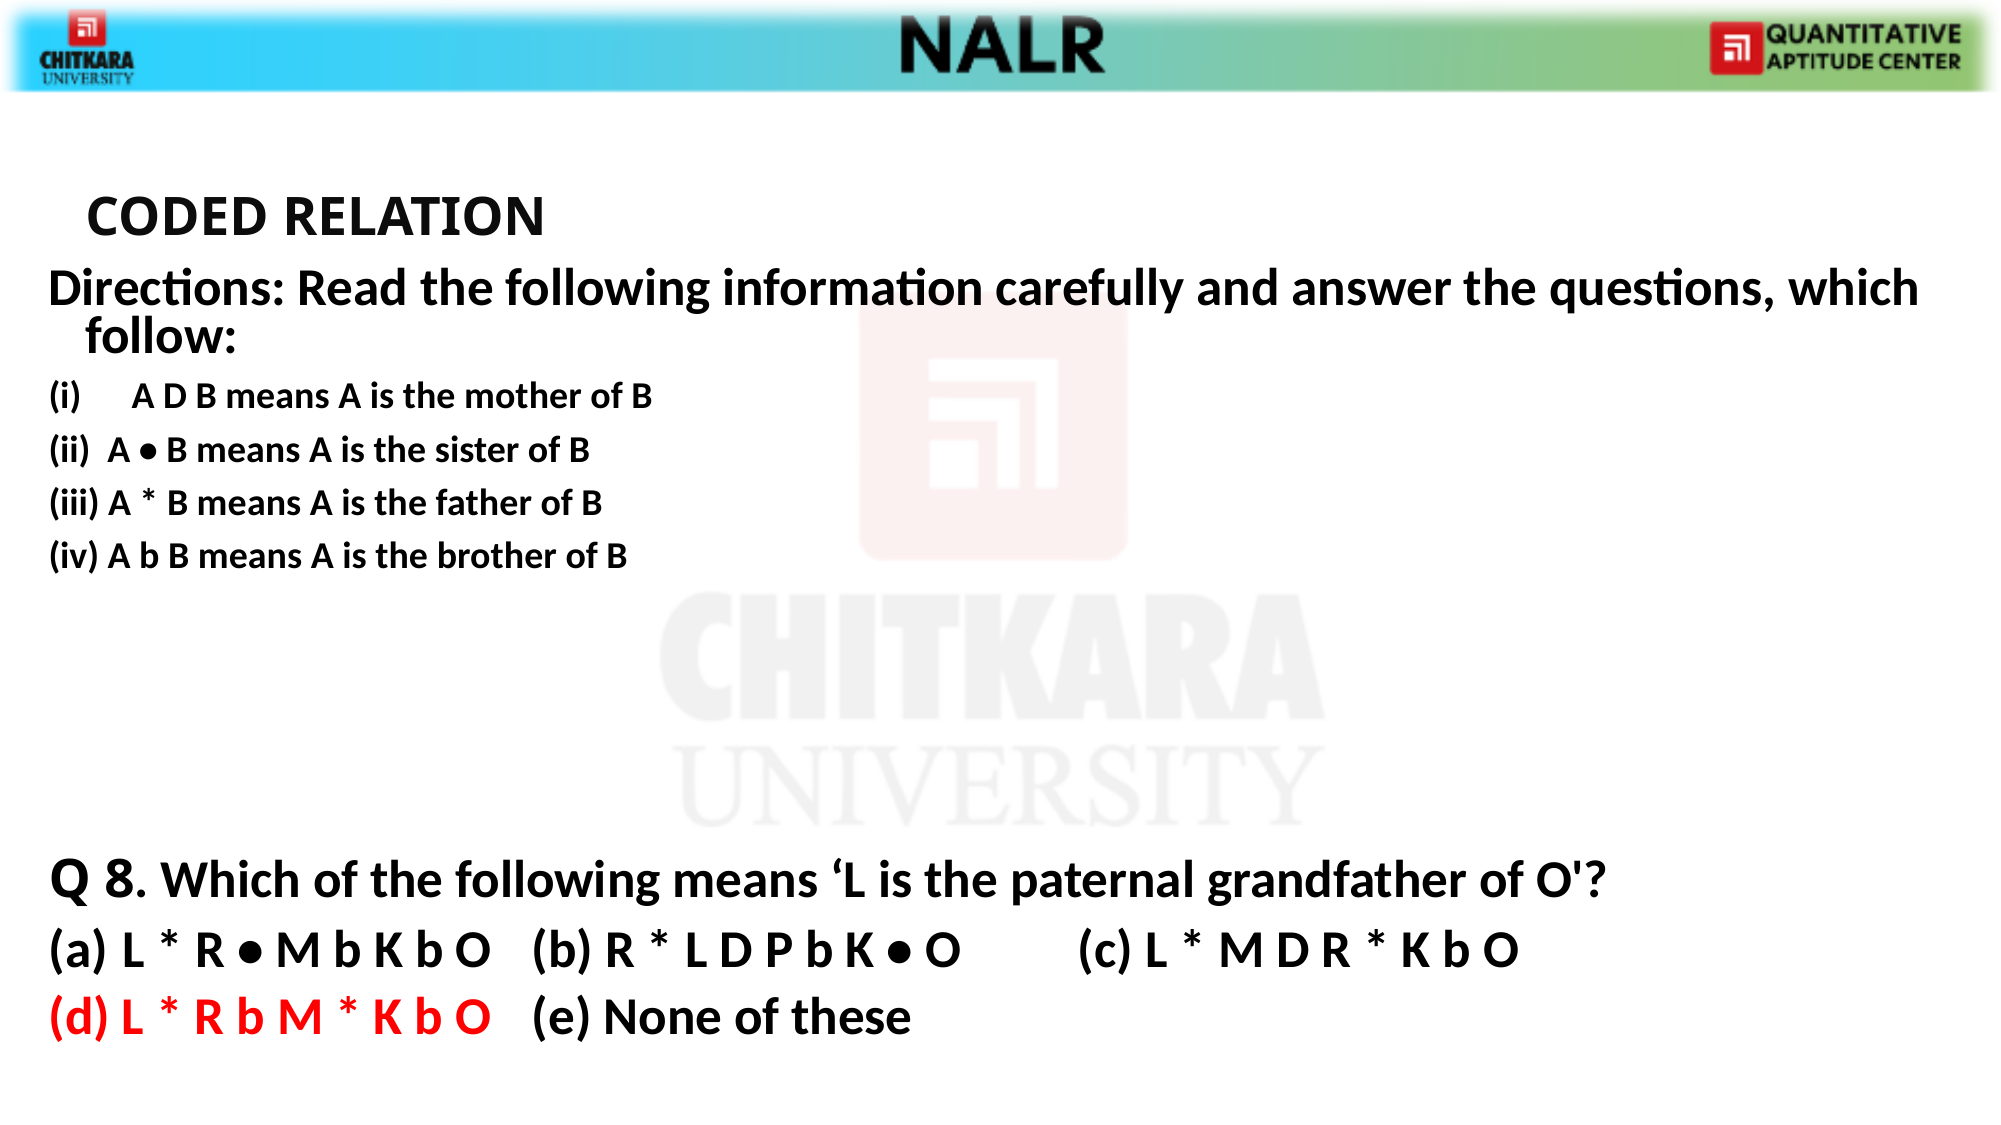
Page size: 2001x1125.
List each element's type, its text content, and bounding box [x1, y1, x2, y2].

picture [28, 27, 1972, 1096]
title [41, 31, 1959, 142]
list CODED RELATION Directions: Read the following information carefully and answer the questions, which follow: A D B means A is the mother of B (ii) A • B means A is the sister of B (iii) A * B means A is the father of B (iv) A b B means A is the brother of B Q 8. Which of the following means ‘L is the paternal grandfather of O'? L * R • M b K b O (b) R * L D P b K • O (c) L * M D R * K b O (d) L * R b M * K b O (e) None of these [33, 175, 1959, 1053]
